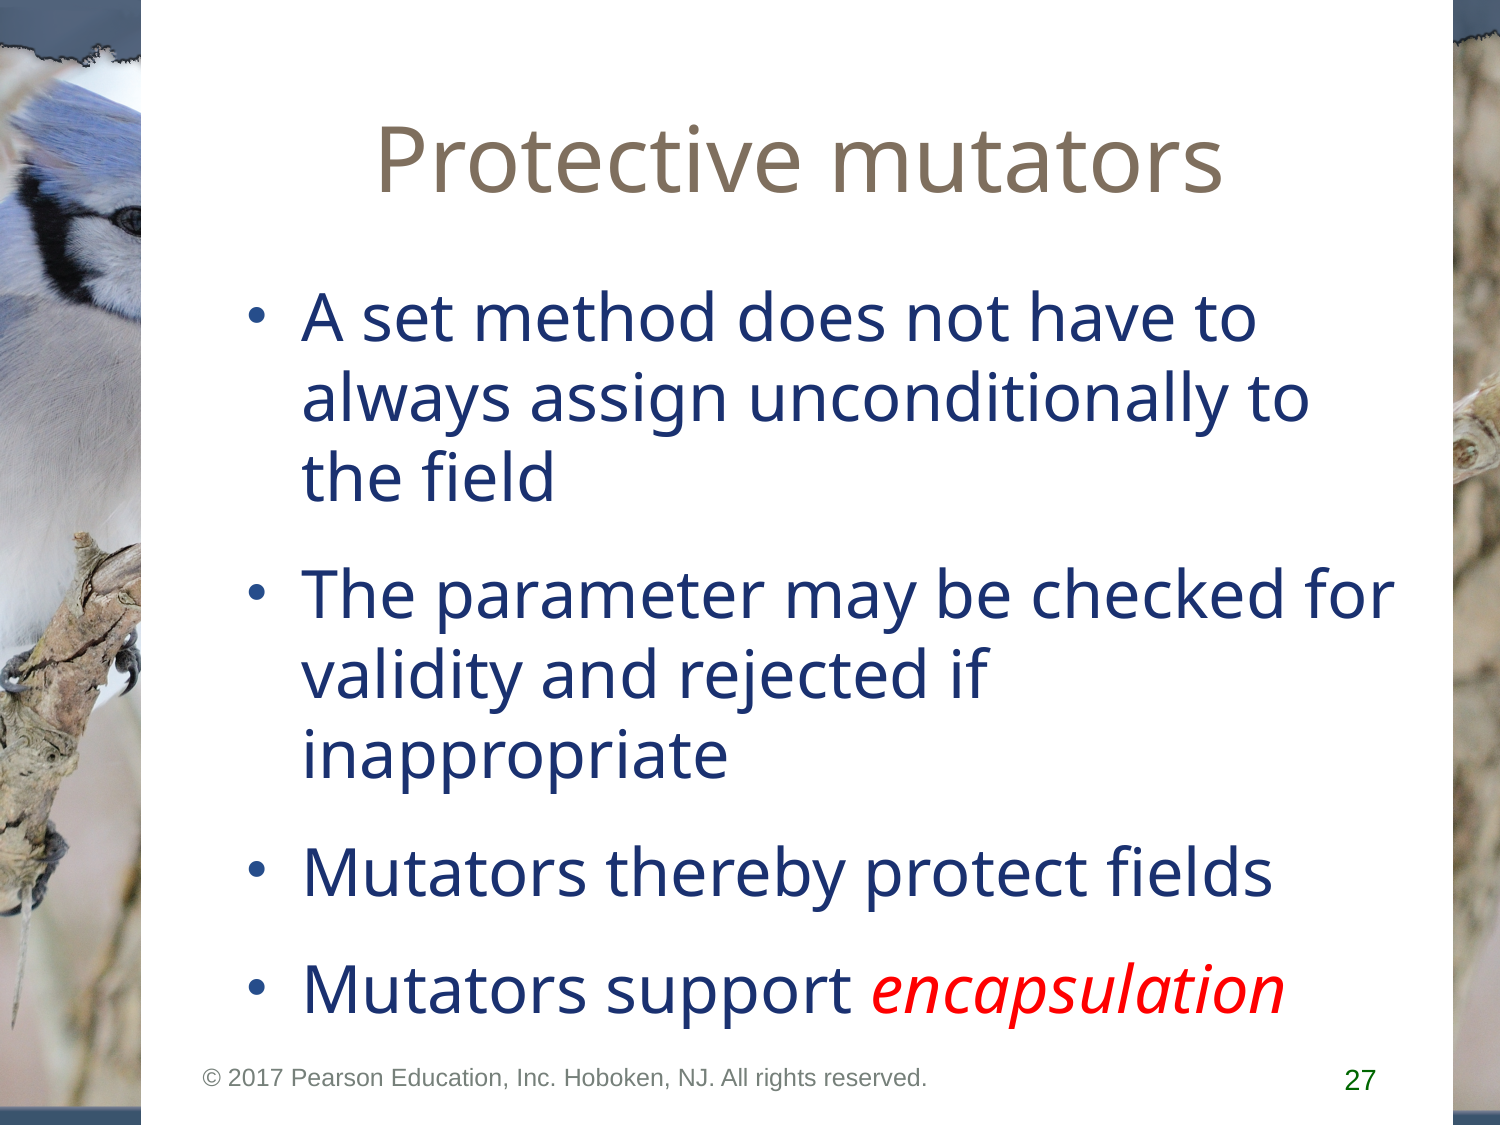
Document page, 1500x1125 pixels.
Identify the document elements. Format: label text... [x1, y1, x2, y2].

picture [0, 0, 141, 1125]
list A set method does not have to always assign unconditionally to the field The parameter may be checked for validity and rejected if inappropriate Mutators thereby protect fields Mutators support encapsulation [230, 267, 1419, 1024]
title Protective mutators [162, 62, 1438, 250]
picture [1453, 0, 1500, 1125]
footer © 2017 Pearson Education, Inc. Hoboken, NJ. All rights reserved. [187, 1054, 1325, 1105]
